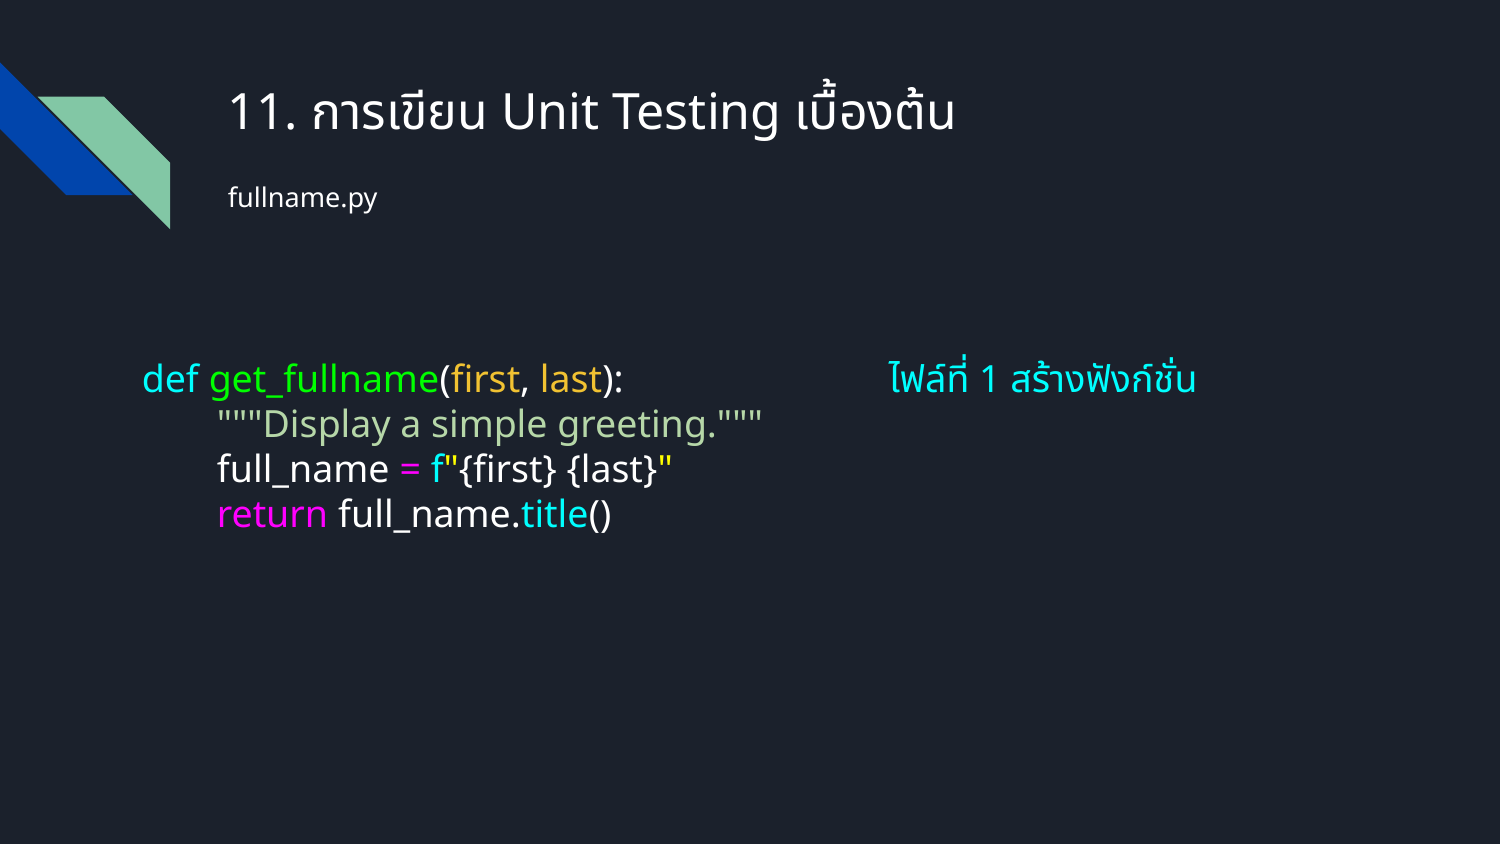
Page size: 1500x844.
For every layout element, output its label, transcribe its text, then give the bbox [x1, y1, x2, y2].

list fullname.py [212, 164, 1368, 233]
list ไฟล์ที่ 1 สร้างฟังก์ชั่น [874, 340, 1407, 818]
list def get_fullname(first, last): """Display a simple greeting.""" full_name = f"{first} {last}" return full_name.title() [126, 340, 874, 818]
title 11. การเขียน Unit Testing เบื้องต้น [212, 64, 1368, 164]
